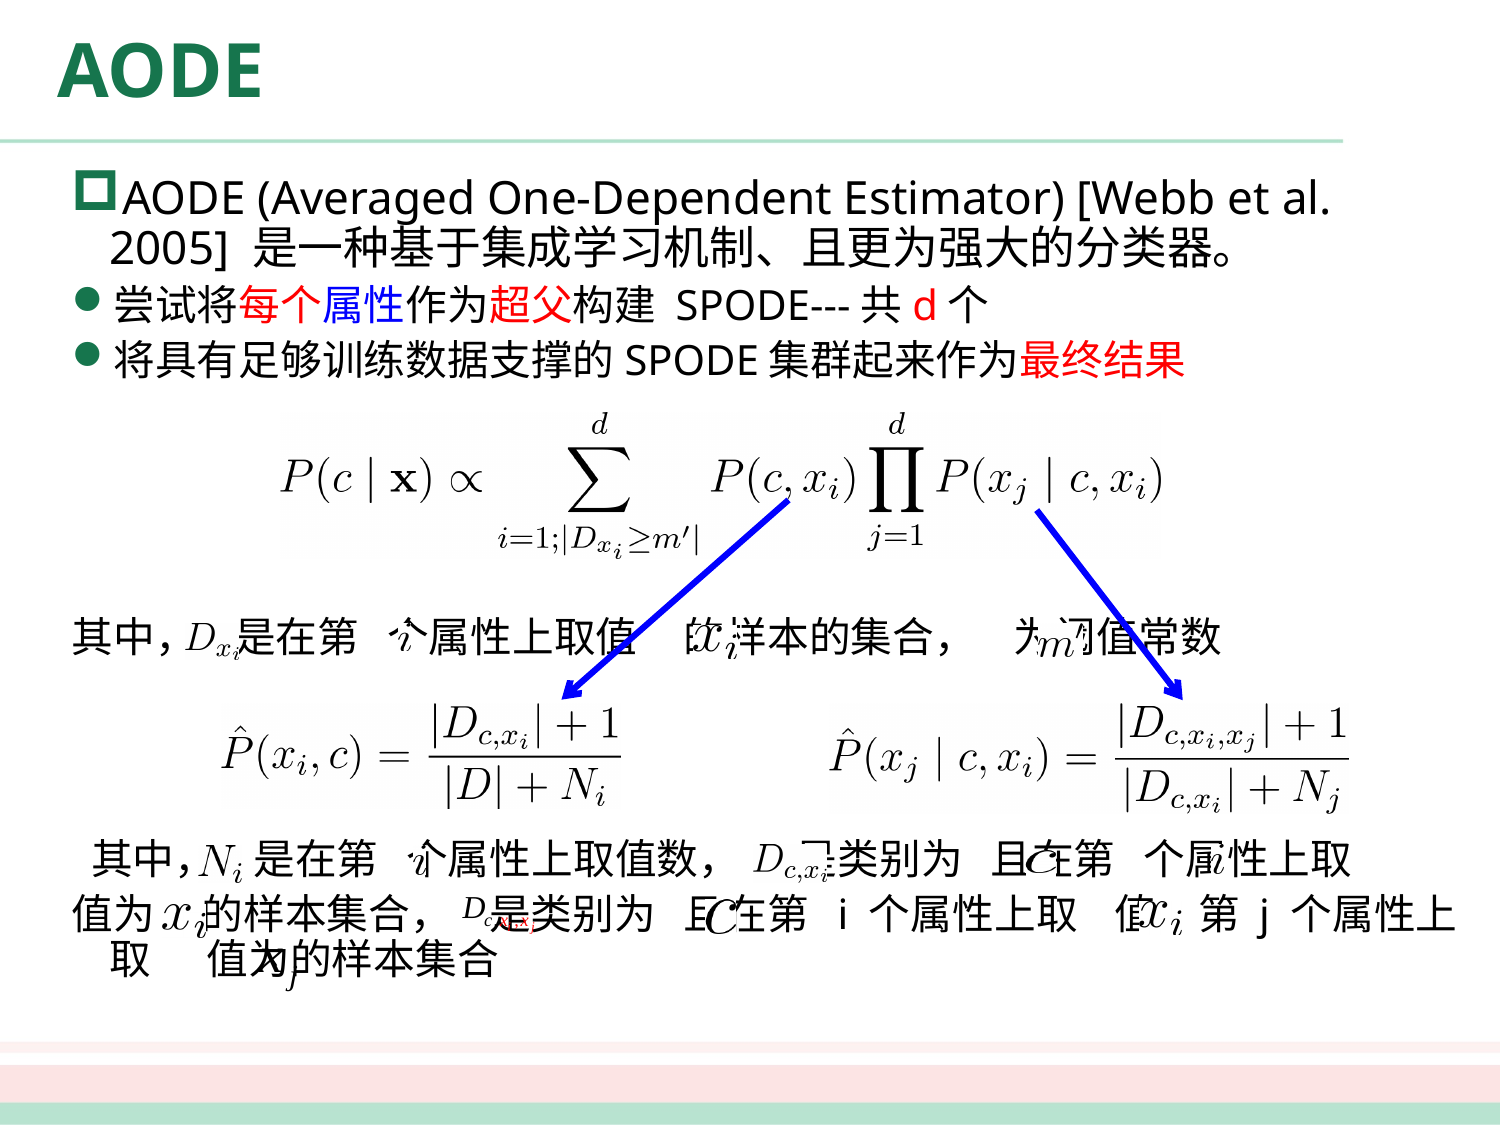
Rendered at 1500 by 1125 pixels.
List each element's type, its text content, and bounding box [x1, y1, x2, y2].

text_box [1136, 896, 1185, 941]
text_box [160, 899, 208, 944]
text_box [561, 499, 789, 700]
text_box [196, 841, 244, 888]
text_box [702, 893, 739, 953]
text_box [220, 700, 623, 813]
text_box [411, 841, 428, 887]
text_box AODE (Averaged One-Dependent Estimator) [Webb et al. 2005] 是一种基于集成学习机制、且更为强大的分类器。 尝试将每个属性作为超父构建 SPODE---共d个 将具有足够训练数据支撑的SPODE集群起来作为最终结果 其中， 是在第 个属性上取值 的样本的集合， 为阈值常数 其中， 是在第 个属性上取值数， 是类别为 且在第 个属性上取 值为 的样本集合， 是类别为 且在第 i 个属性上取 值，第 j 个属性上取 值为的样本集合 [57, 167, 1473, 1096]
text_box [247, 921, 309, 1002]
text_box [183, 619, 241, 663]
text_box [456, 886, 545, 940]
title AODE [42, 8, 1223, 138]
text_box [397, 619, 412, 662]
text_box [827, 699, 1351, 816]
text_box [1209, 840, 1226, 885]
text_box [278, 408, 1163, 561]
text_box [752, 841, 828, 885]
picture [0, 0, 1500, 1125]
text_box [1022, 845, 1060, 886]
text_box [1036, 510, 1183, 701]
